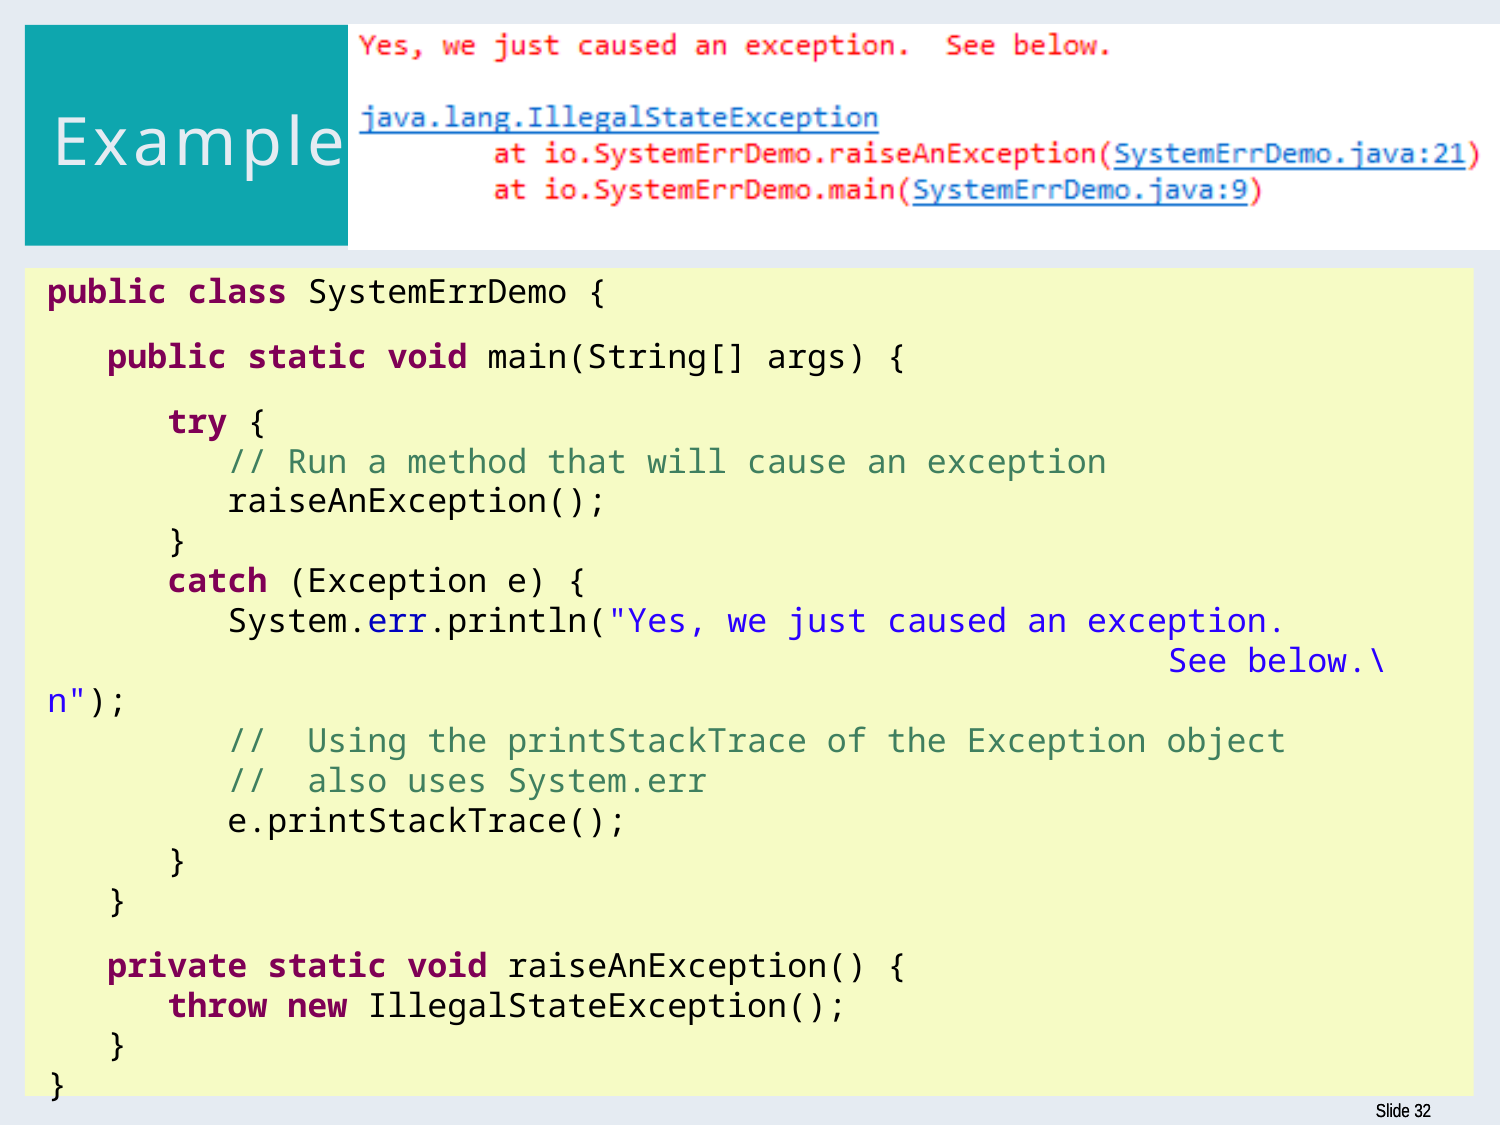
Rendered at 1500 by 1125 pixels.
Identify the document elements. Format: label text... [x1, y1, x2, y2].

title Example [37, 52, 343, 225]
picture [348, 24, 1500, 251]
list public class SystemErrDemo { public static void main(String[] args) { try { // Run a method that will cause an exception raiseAnException(); } catch (Exception e) { System.err.println("Yes, we just caused an exception. See below.\n"); // Using the printStackTrace of the Exception object // also uses System.err e.printStackTrace(); } } private static void raiseAnException() { throw new IllegalStateException(); } } [24, 262, 1405, 986]
